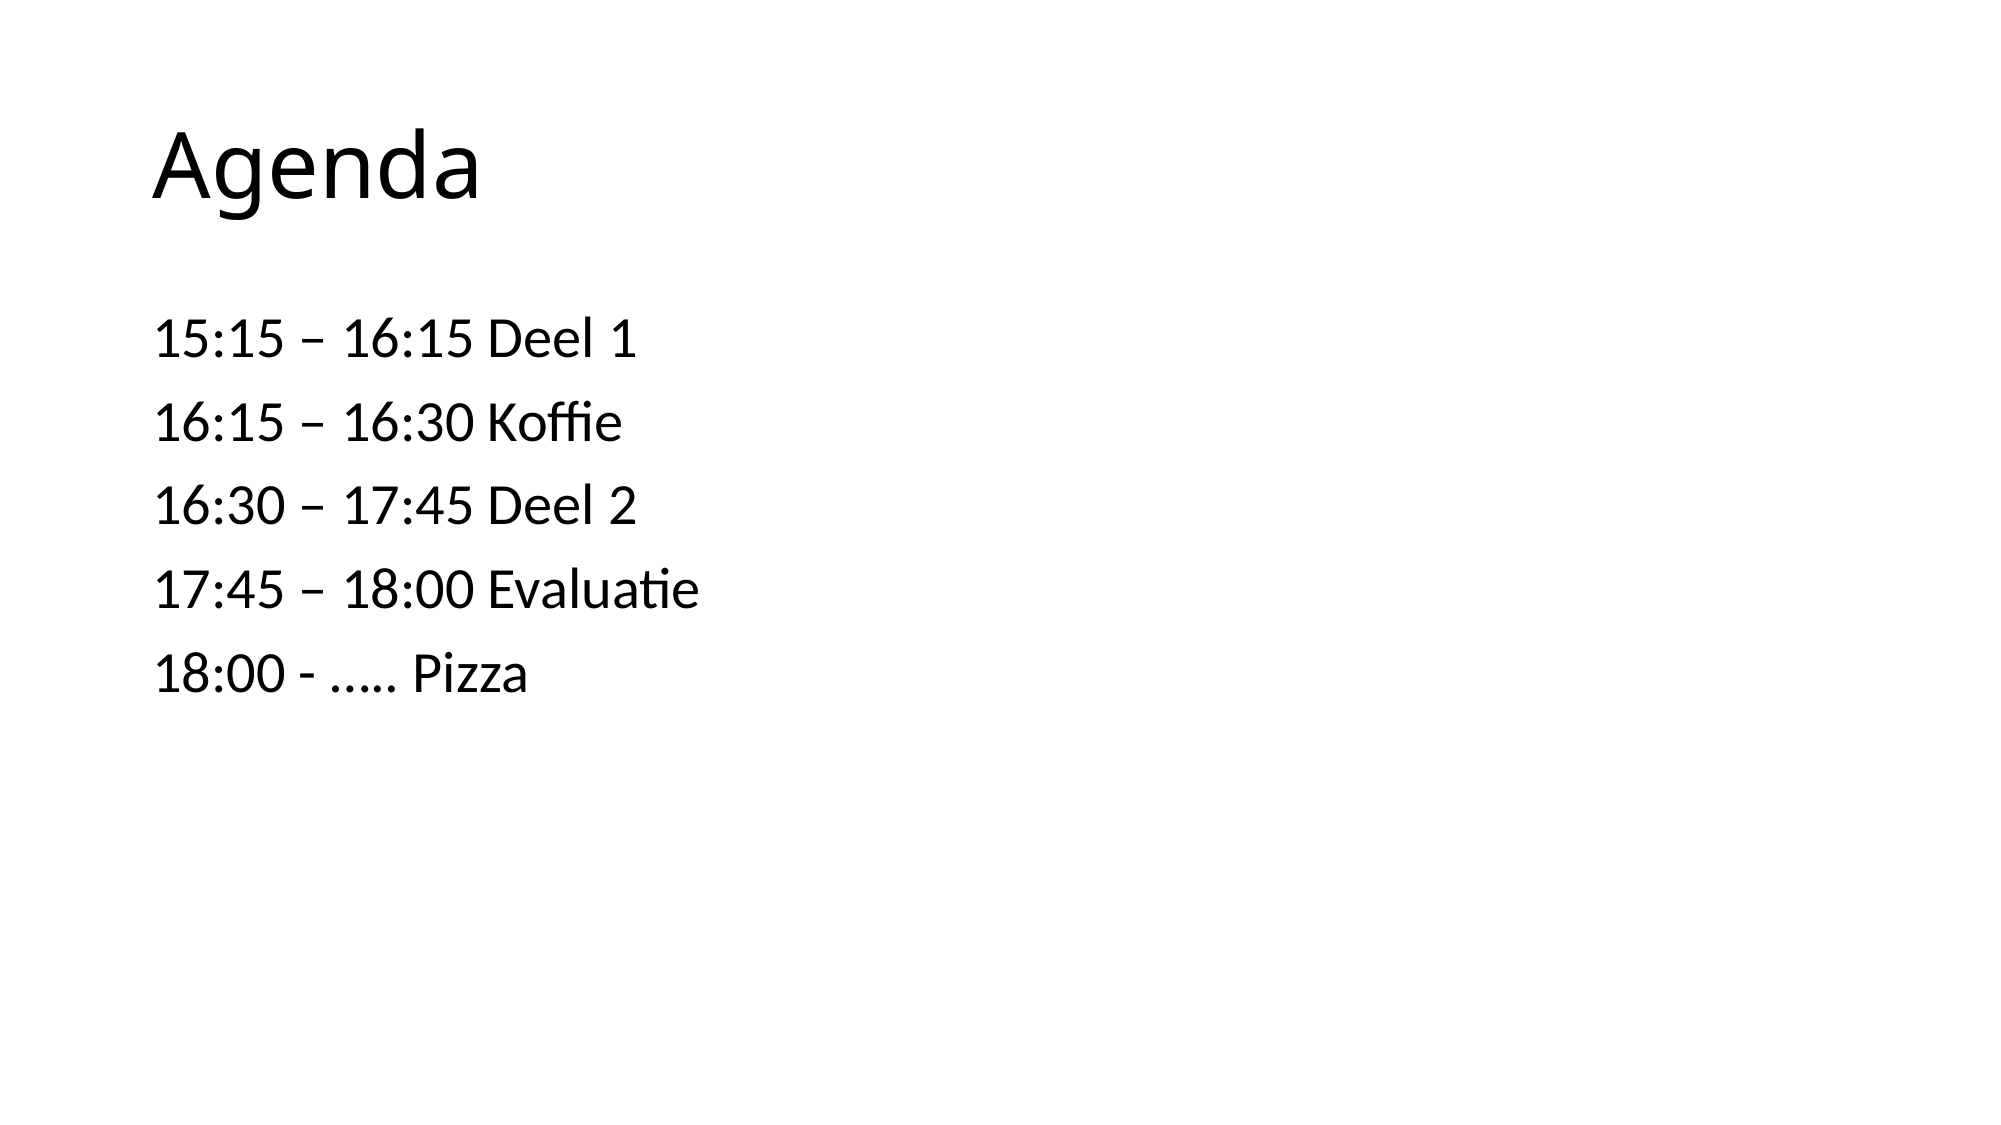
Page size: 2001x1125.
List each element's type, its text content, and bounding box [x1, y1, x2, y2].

title Agenda [137, 59, 1863, 278]
list 15:15 – 16:15 Deel 1 16:15 – 16:30 Koffie 16:30 – 17:45 Deel 2 17:45 – 18:00 Evaluatie 18:00 - ….. Pizza [137, 299, 1863, 1014]
